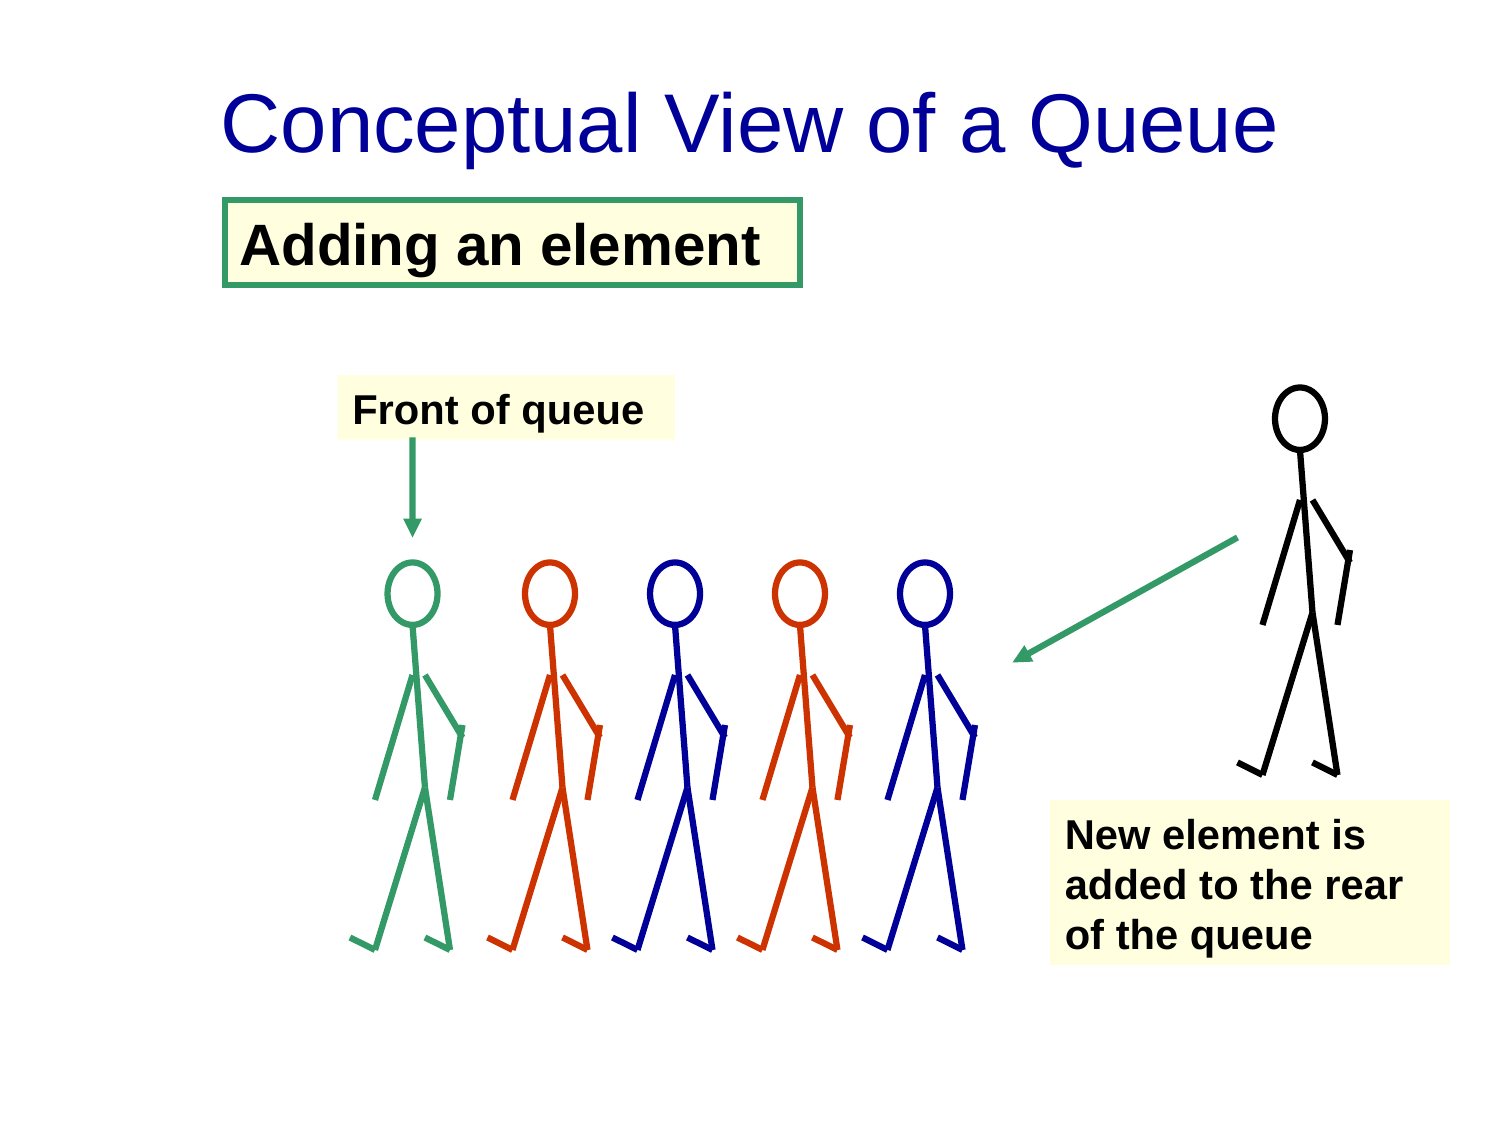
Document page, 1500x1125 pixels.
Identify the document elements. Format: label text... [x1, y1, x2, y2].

text_box [406, 437, 419, 538]
text_box [387, 562, 438, 625]
text_box [1275, 387, 1326, 450]
text_box [650, 562, 701, 625]
text_box [774, 562, 826, 625]
text_box Adding an element [225, 200, 800, 285]
text_box New element is added to the rear of the queue [1050, 800, 1450, 965]
text_box [1012, 537, 1238, 663]
text_box Front of queue [337, 375, 675, 440]
title Conceptual View of a Queue [112, 24, 1388, 213]
text_box [525, 562, 576, 625]
text_box [900, 562, 951, 625]
